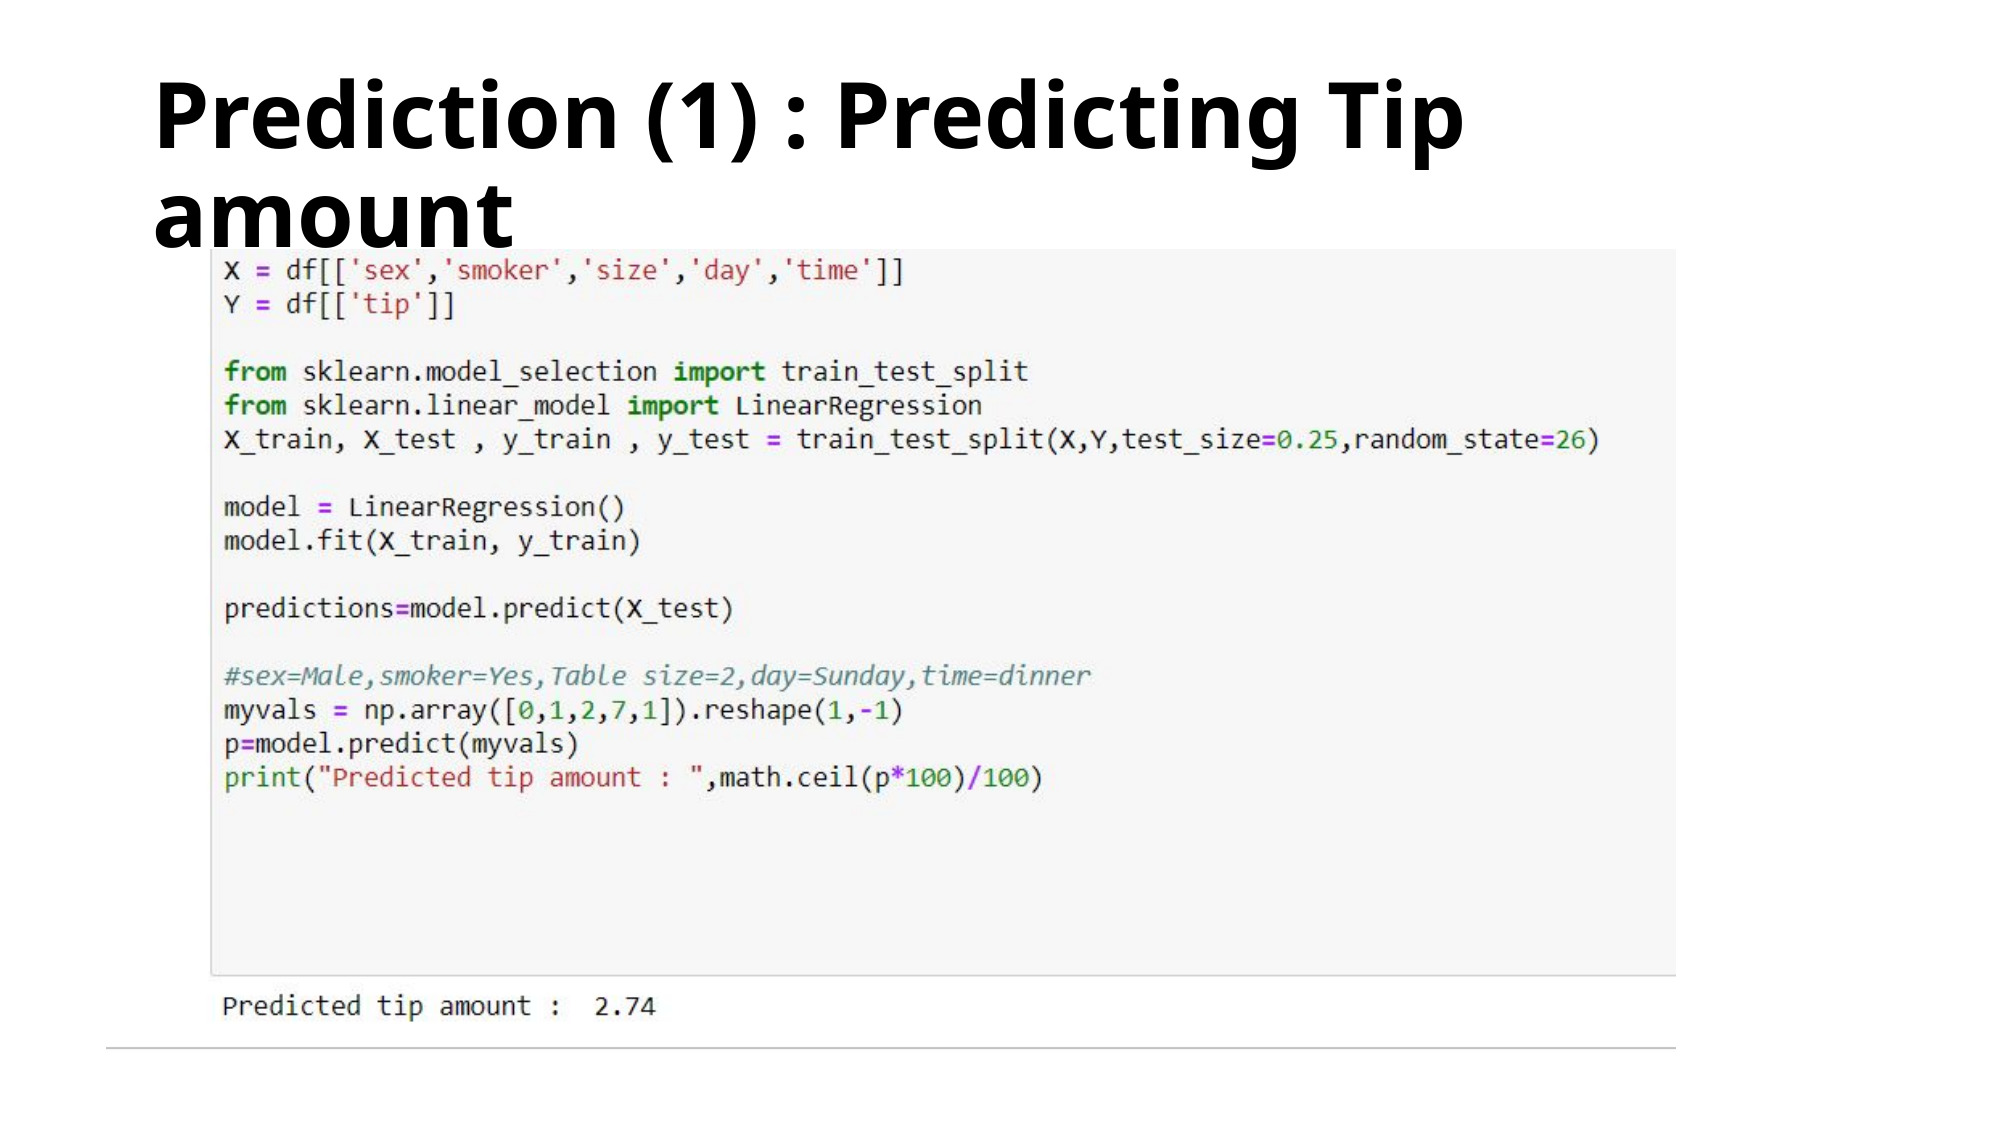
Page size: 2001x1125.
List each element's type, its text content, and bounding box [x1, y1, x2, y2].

title Prediction (1) : Predicting Tip amount [137, 59, 1863, 278]
picture [106, 249, 1676, 1054]
